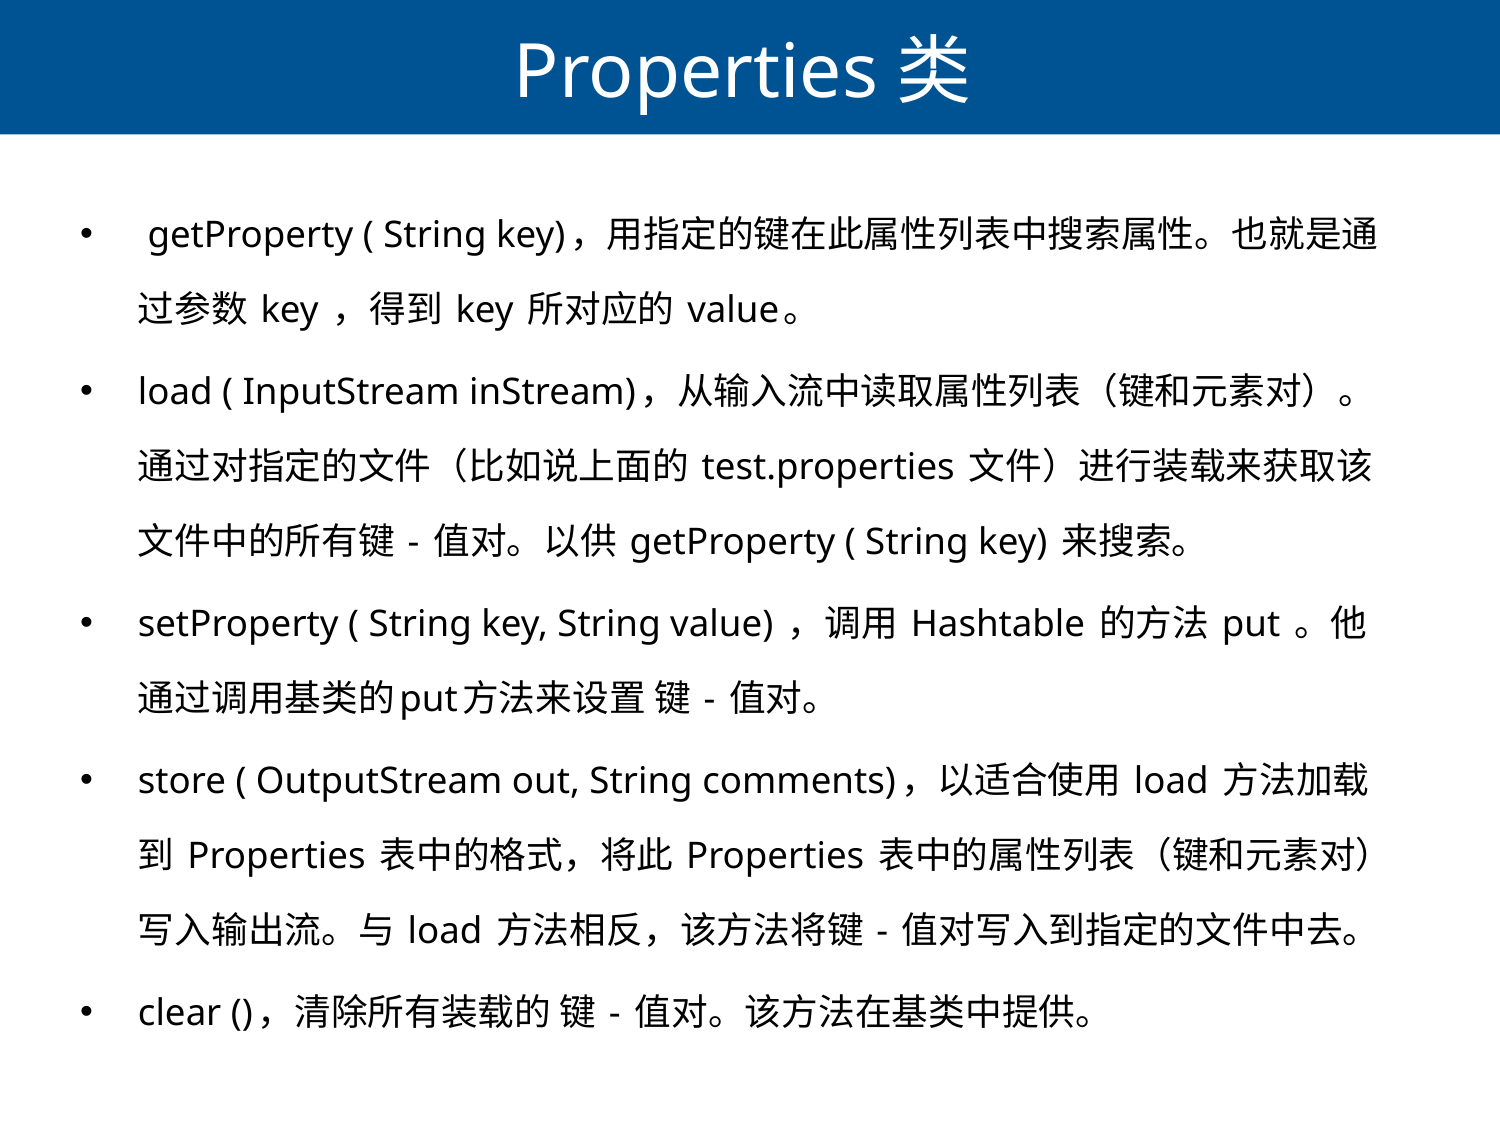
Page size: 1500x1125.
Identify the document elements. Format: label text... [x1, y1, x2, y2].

list getProperty ( String key)，用指定的键在此属性列表中搜索属性。也就是通过参数 key ，得到 key 所对应的 value。 load ( InputStream inStream)，从输入流中读取属性列表（键和元素对）。通过对指定的文件（比如说上面的 test.properties 文件）进行装载来获取该文件中的所有键 - 值对。以供 getProperty ( String key) 来搜索。 setProperty ( String key, String value) ，调用 Hashtable 的方法 put 。他通过调用基类的put方法来设置 键 - 值对。 store ( OutputStream out, String comments)，以适合使用 load 方法加载到 Properties 表中的格式，将此 Properties 表中的属性列表（键和元素对）写入输出流。与 load 方法相反，该方法将键 - 值对写入到指定的文件中去。 clear ()，清除所有装载的 键 - 值对。该方法在基类中提供。 [64, 172, 1415, 1125]
title Properties类 [2, 0, 1483, 135]
